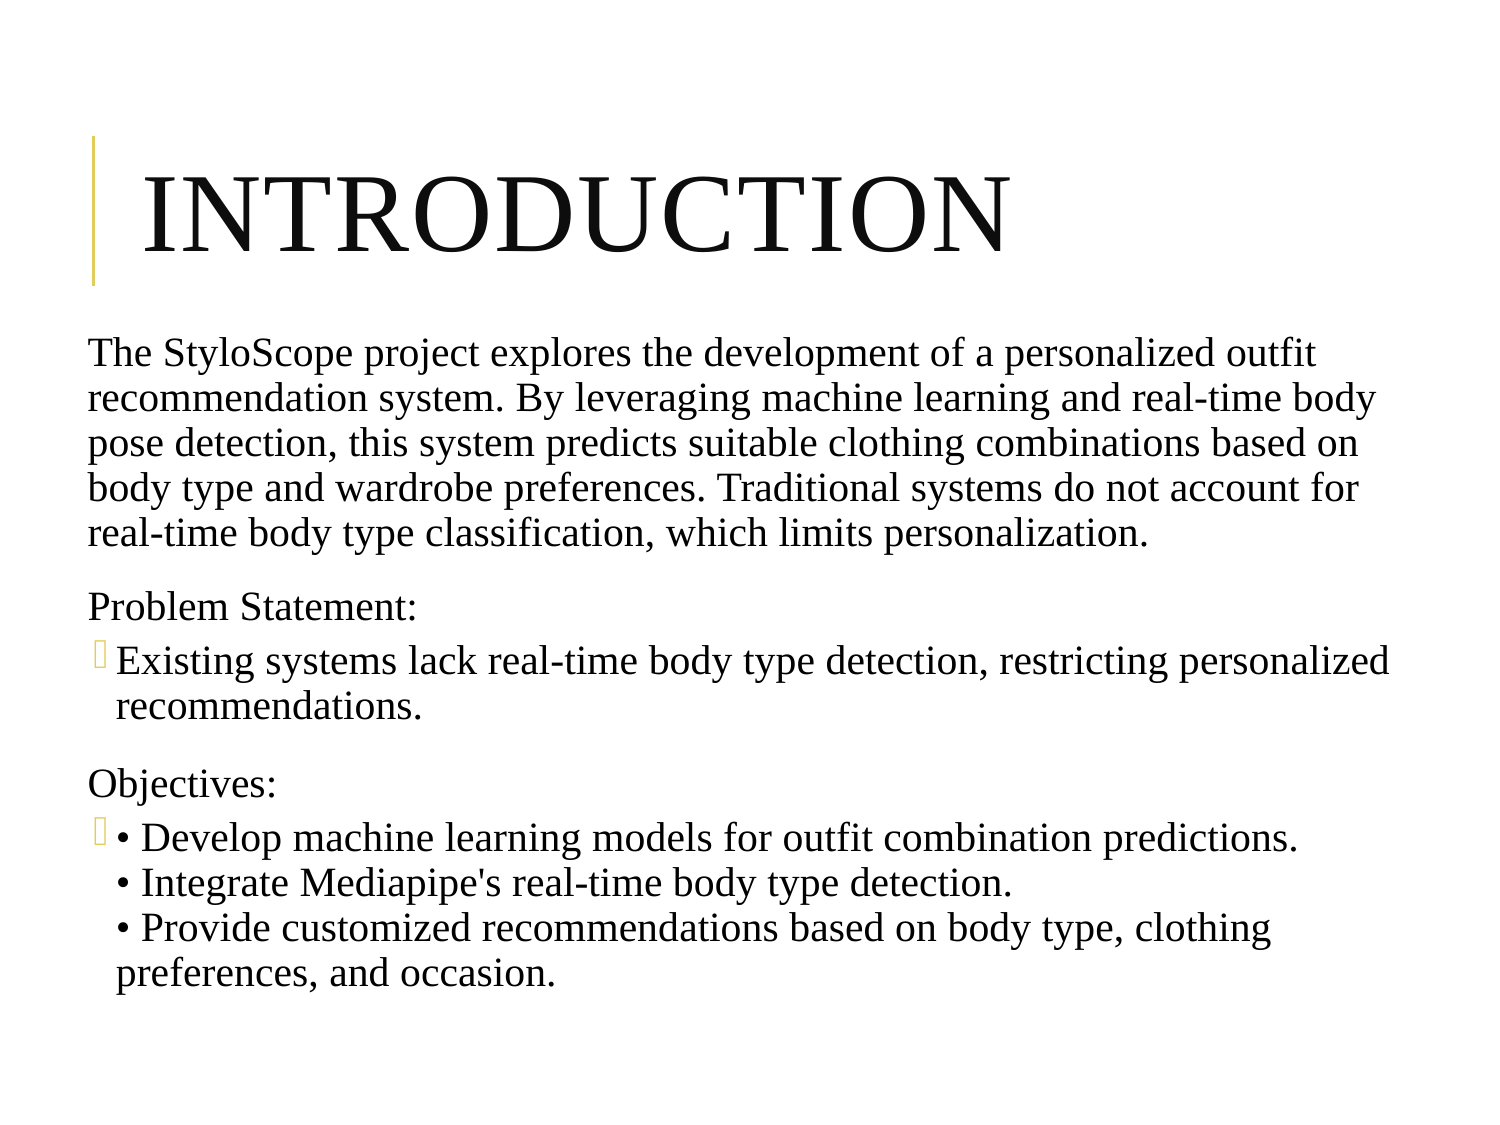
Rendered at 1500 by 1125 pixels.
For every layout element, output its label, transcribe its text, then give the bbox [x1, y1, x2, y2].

list The StyloScope project explores the development of a personalized outfit recommendation system. By leveraging machine learning and real-time body pose detection, this system predicts suitable clothing combinations based on body type and wardrobe preferences. Traditional systems do not account for real-time body type classification, which limits personalization. Problem Statement: Existing systems lack real-time body type detection, restricting personalized recommendations. Objectives: • Develop machine learning models for outfit combination predictions. • Integrate Mediapipe's real-time body type detection. • Provide customized recommendations based on body type, clothing preferences, and occasion. [64, 322, 1415, 1066]
title Introduction [126, 96, 1322, 322]
